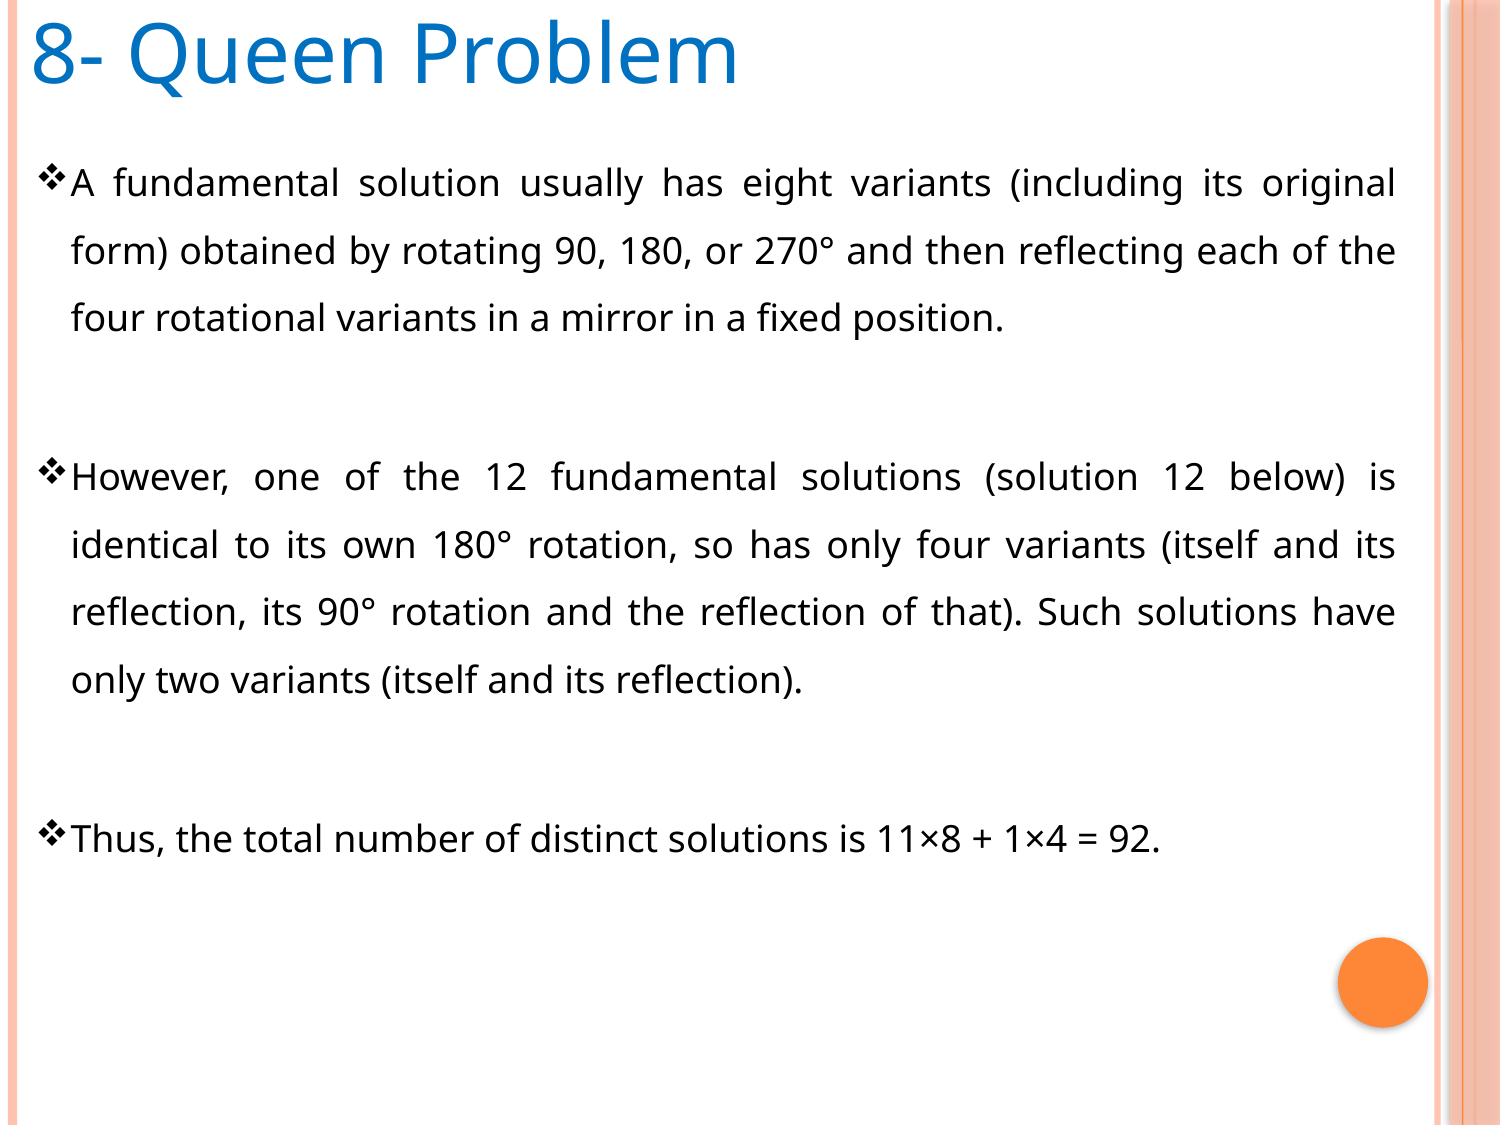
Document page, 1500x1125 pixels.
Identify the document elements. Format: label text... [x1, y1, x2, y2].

text_box 8- Queen Problem [14, 40, 757, 108]
text_box A fundamental solution usually has eight variants (including its original form) obtained by rotating 90, 180, or 270° and then reflecting each of the four rotational variants in a mirror in a fixed position. However, one of the 12 fundamental solutions (solution 12 below) is identical to its own 180° rotation, so has only four variants (itself and its reflection, its 90° rotation and the reflection of that). Such solutions have only two variants (itself and its reflection). Thus, the total number of distinct solutions is 11×8 + 1×4 = 92. [19, 129, 1413, 868]
